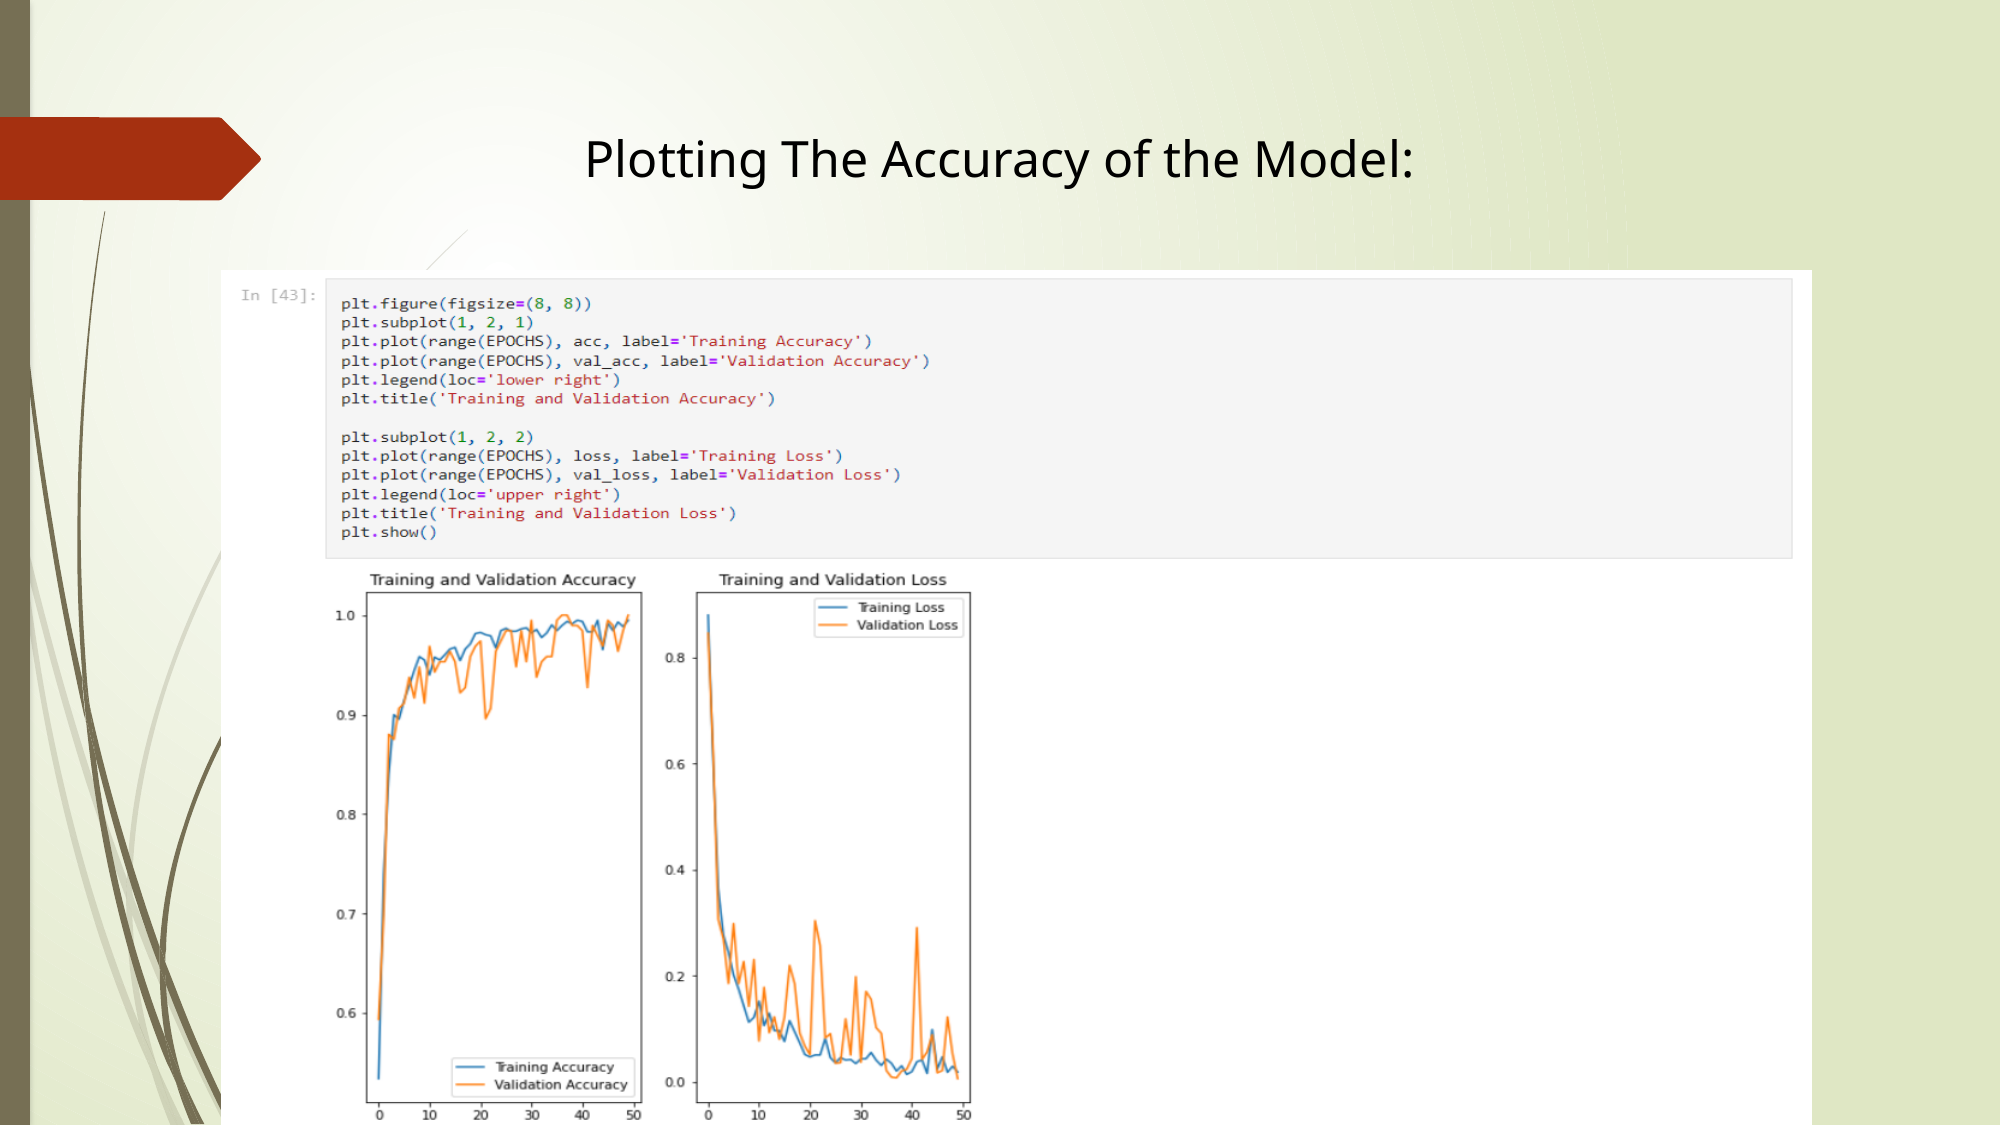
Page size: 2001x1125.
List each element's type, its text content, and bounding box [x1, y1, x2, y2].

picture [221, 270, 1812, 1125]
text_box Plotting The Accuracy of the Model: [0, 119, 2000, 195]
